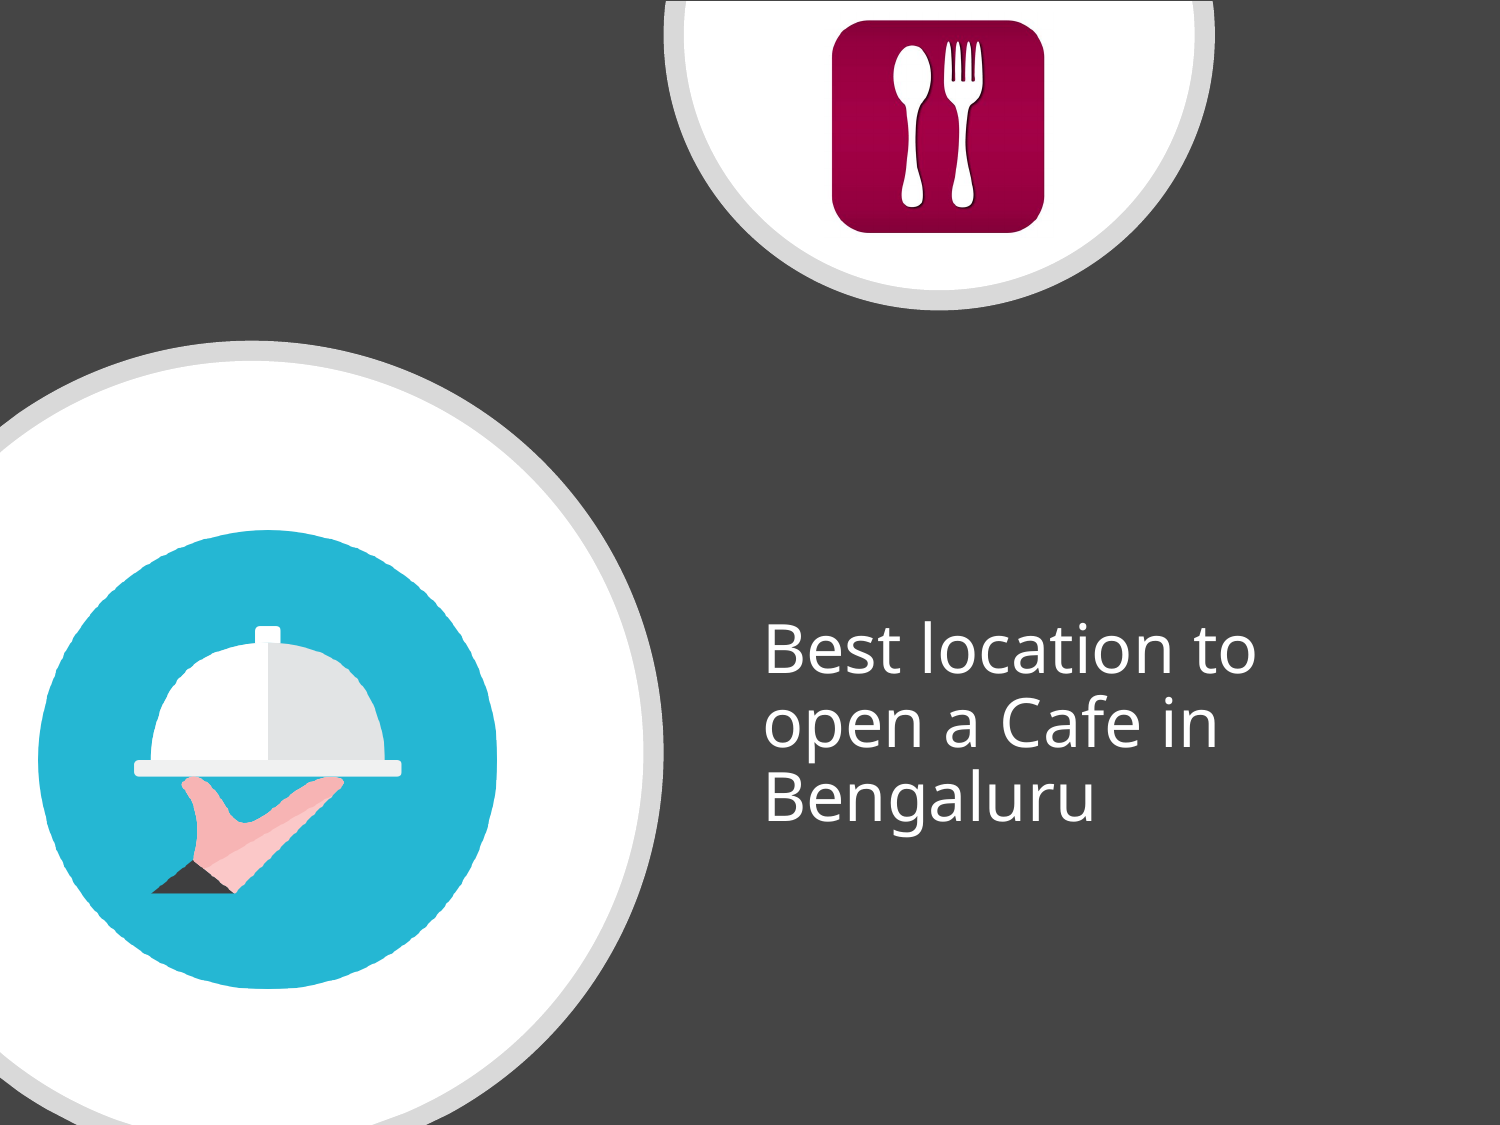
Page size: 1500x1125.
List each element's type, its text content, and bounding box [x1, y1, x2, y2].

text_box [0, 359, 645, 1125]
picture [824, 12, 1054, 238]
picture [38, 530, 497, 989]
text_box [662, 0, 1216, 312]
text_box [682, 0, 1196, 292]
title Best location to open a Cafe in Bengaluru [747, 607, 1425, 844]
text_box [0, 339, 665, 1125]
